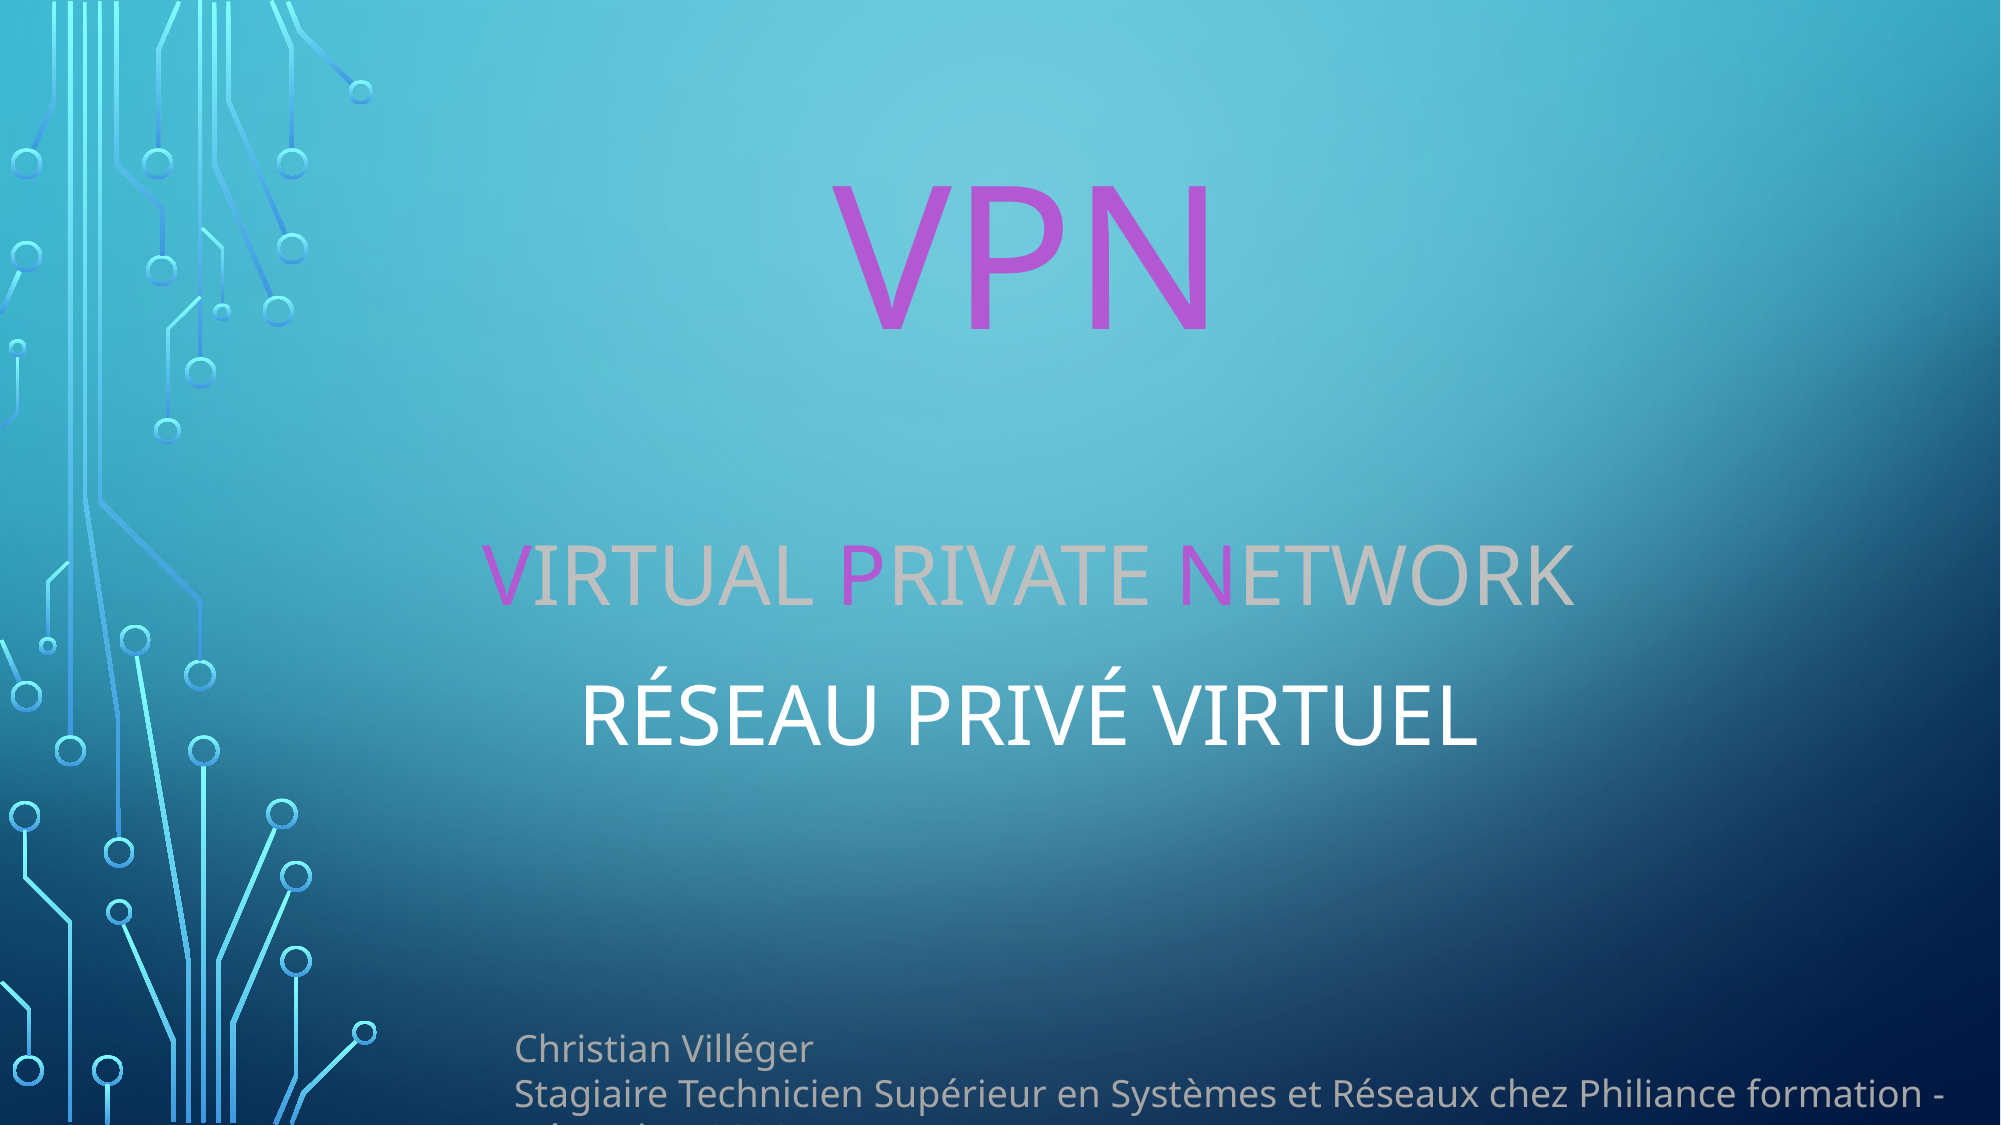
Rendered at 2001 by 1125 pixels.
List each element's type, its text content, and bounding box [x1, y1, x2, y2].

title VPN [307, 85, 1750, 380]
text_box Christian Villéger Stagiaire Technicien Supérieur en Systèmes et Réseaux chez Philiance formation - Décembre 2020 [499, 1017, 2000, 1125]
subtitle Virtual Private Network Réseau privé virtuel [307, 494, 1750, 1040]
